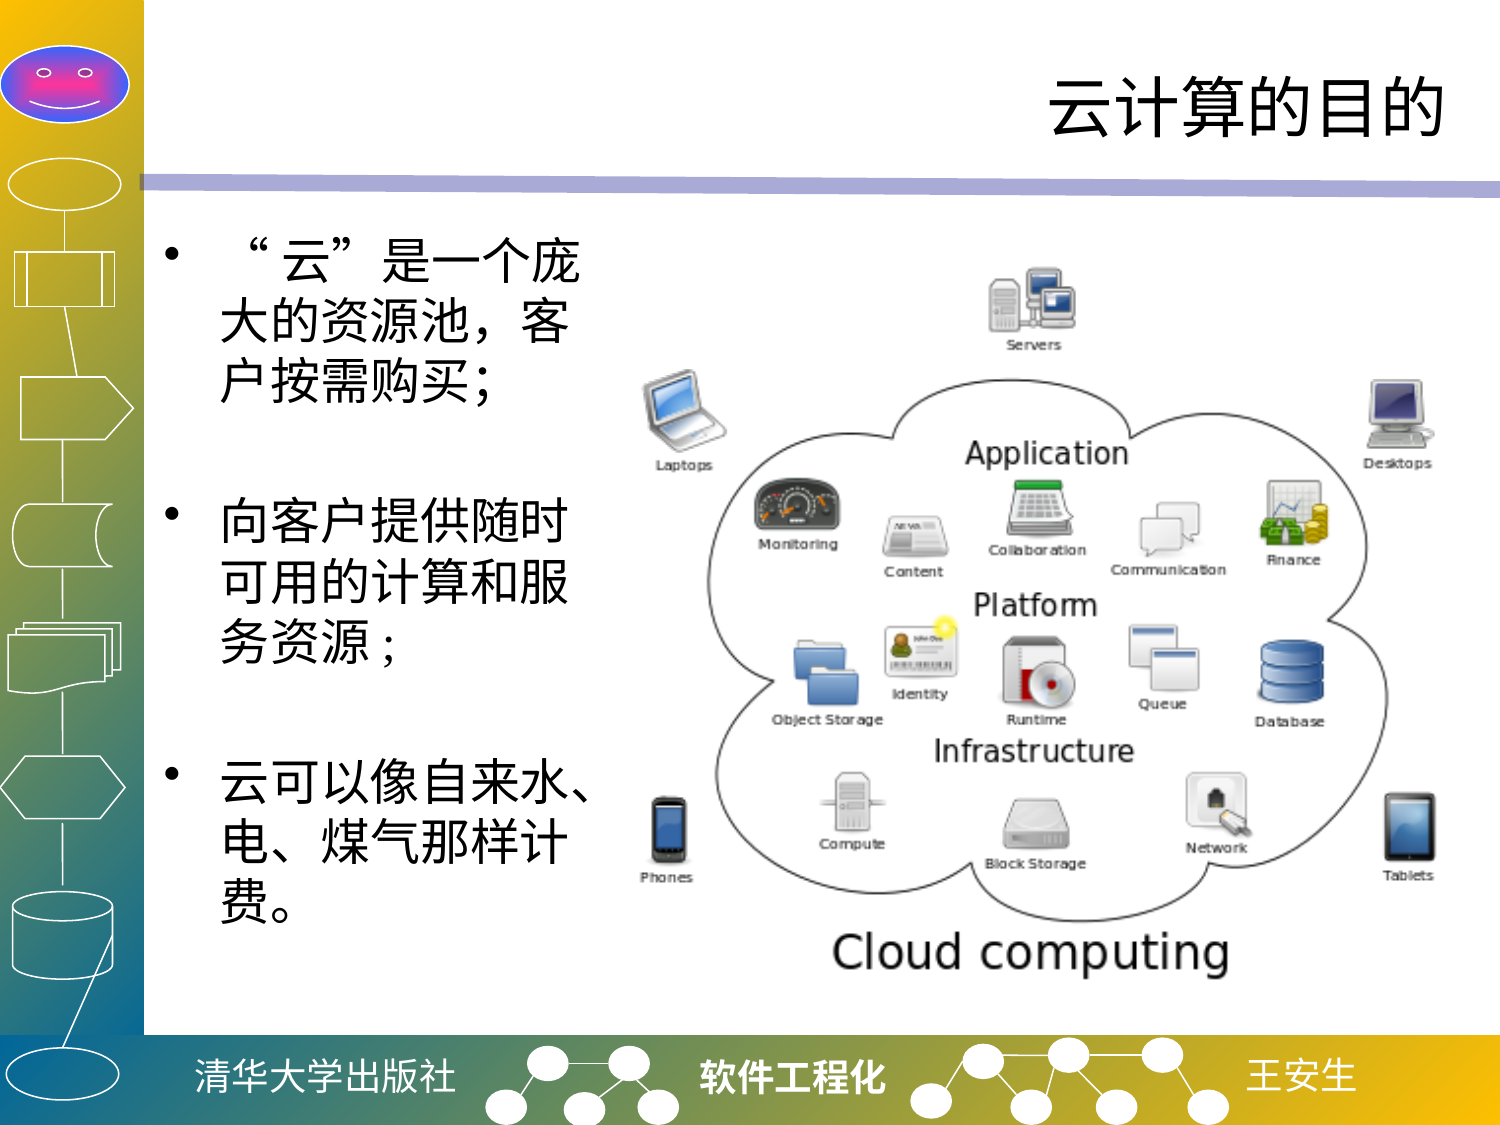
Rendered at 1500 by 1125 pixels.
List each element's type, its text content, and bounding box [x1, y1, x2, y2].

list “云”是一个庞大的资源池，客户按需购买； 向客户提供随时可用的计算和服务资源; 云可以像自来水、电、煤气那样计费。 [148, 222, 606, 1027]
picture [604, 232, 1472, 1017]
title 云计算的目的 [194, 45, 1463, 167]
